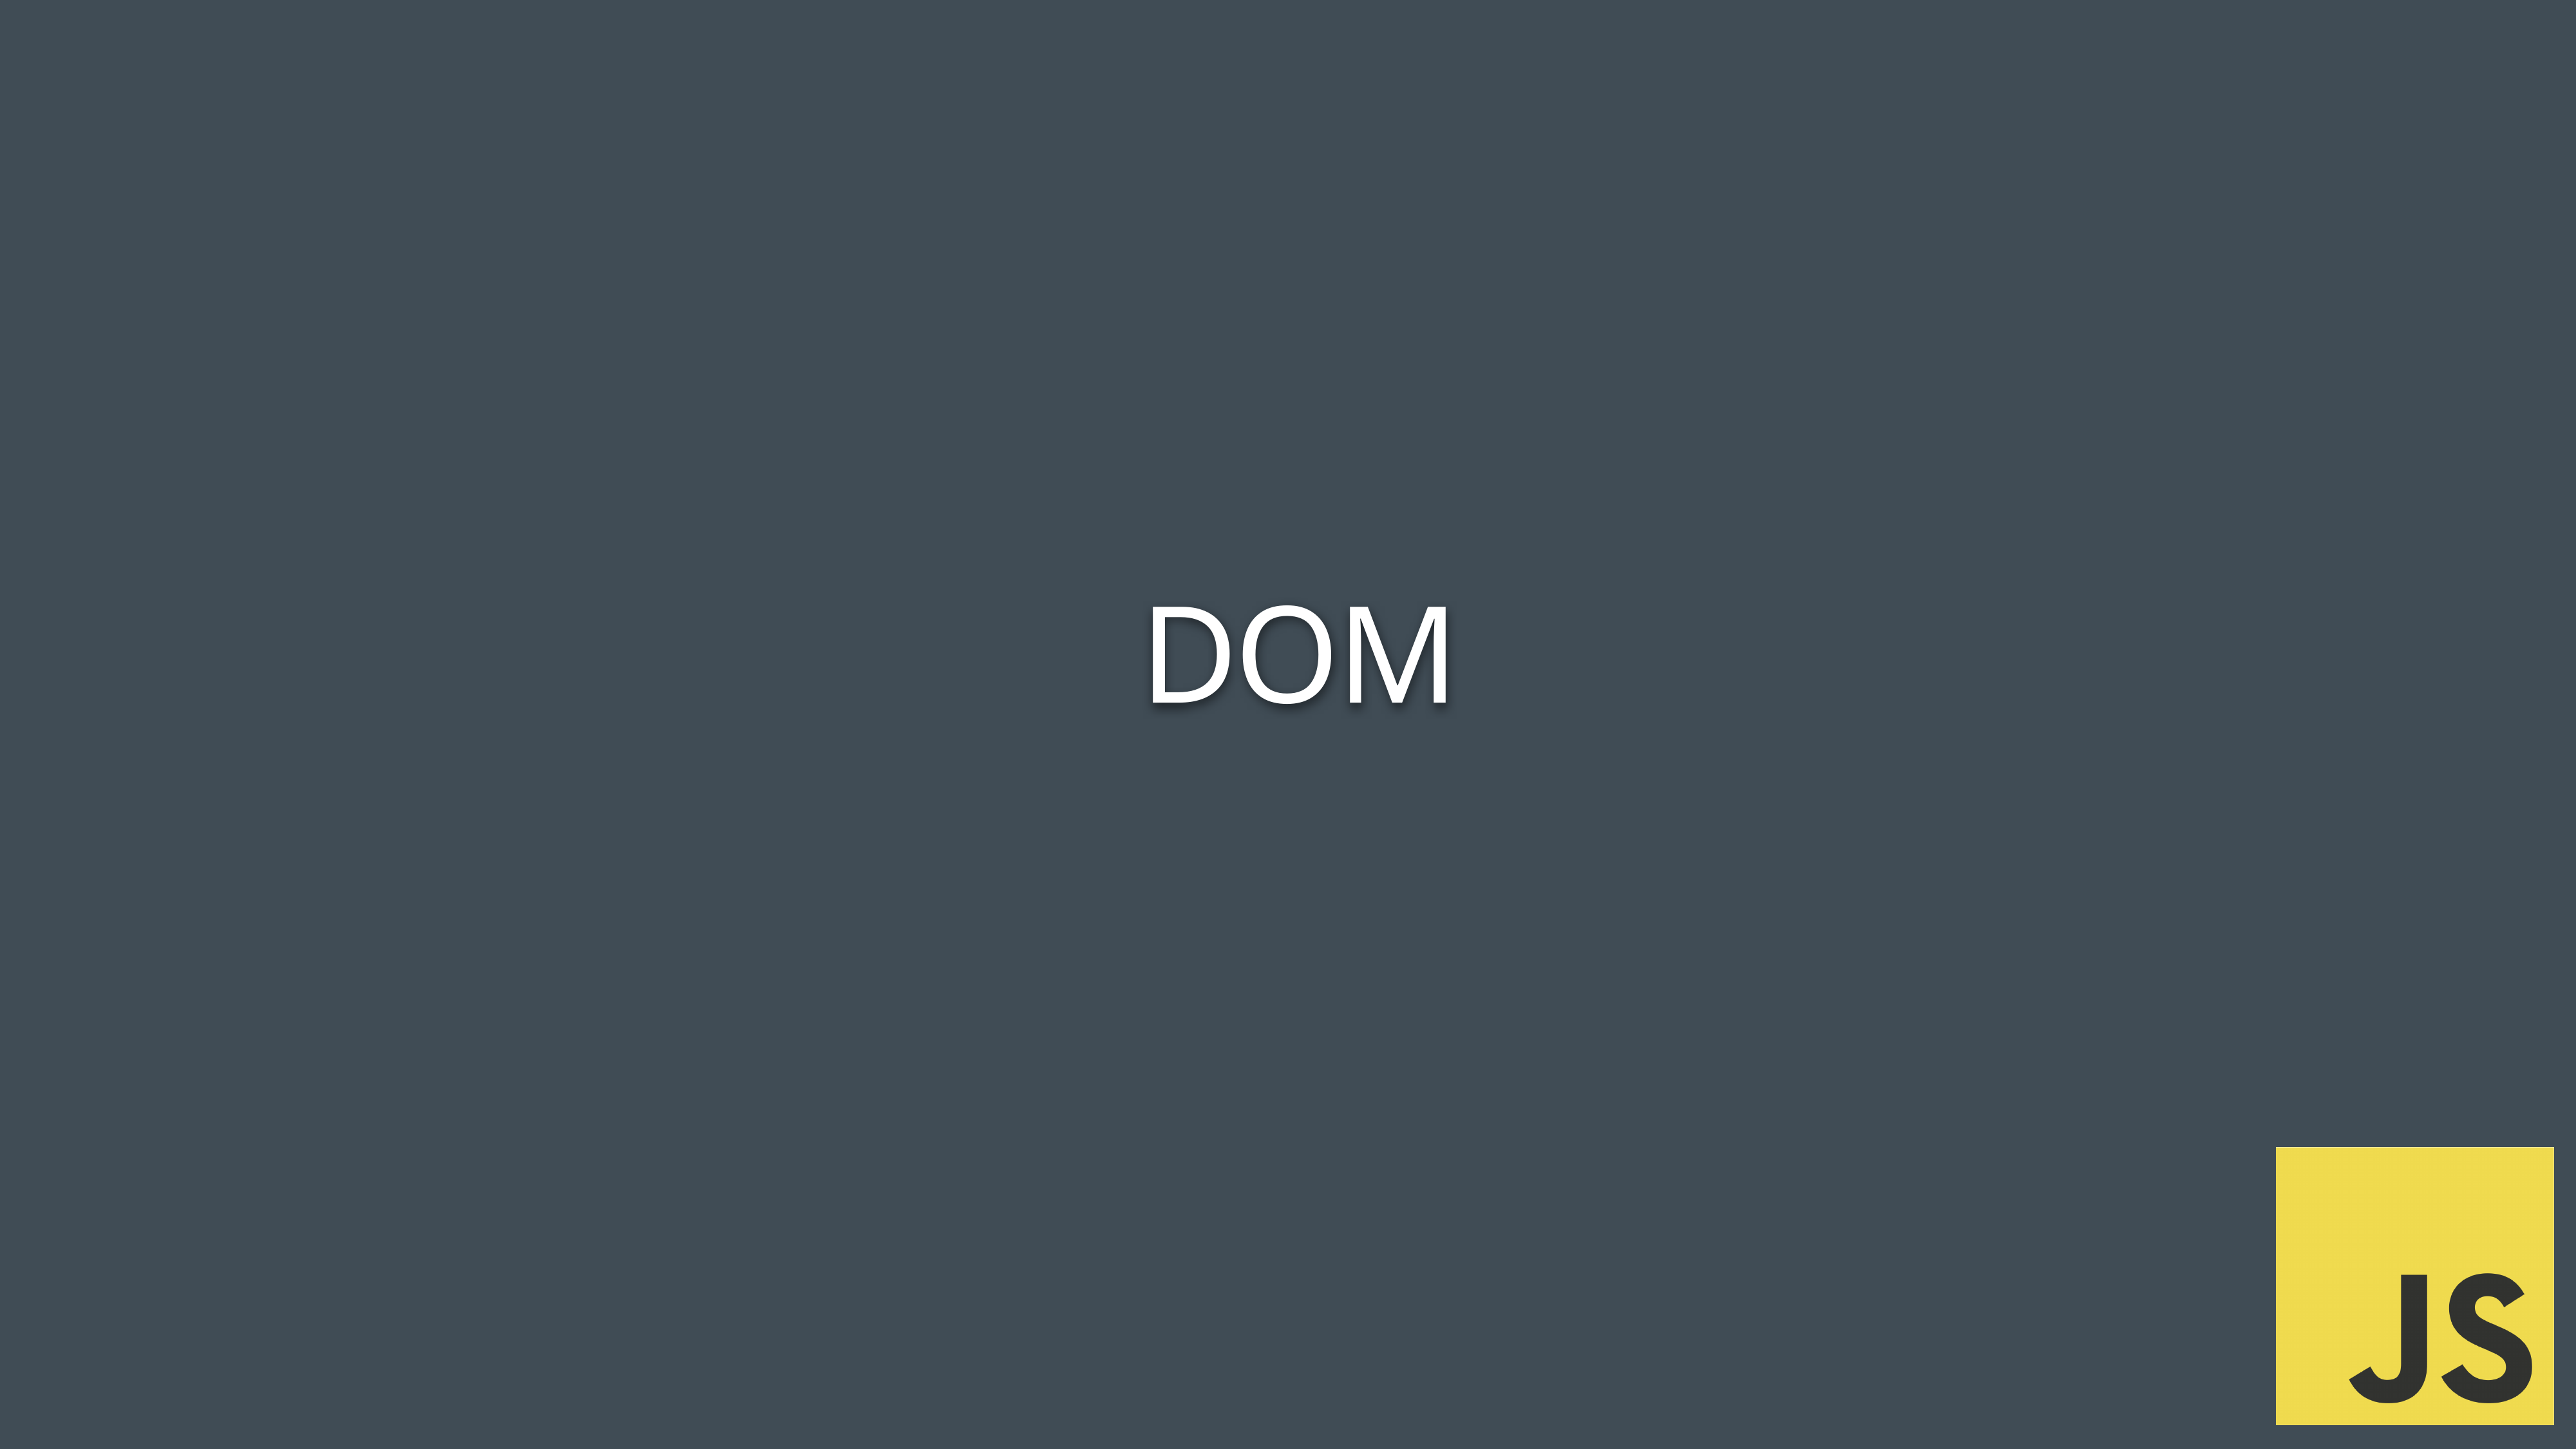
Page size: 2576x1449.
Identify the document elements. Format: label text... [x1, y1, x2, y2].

picture [2276, 1147, 2555, 1425]
text_box DOM [113, 568, 2486, 730]
